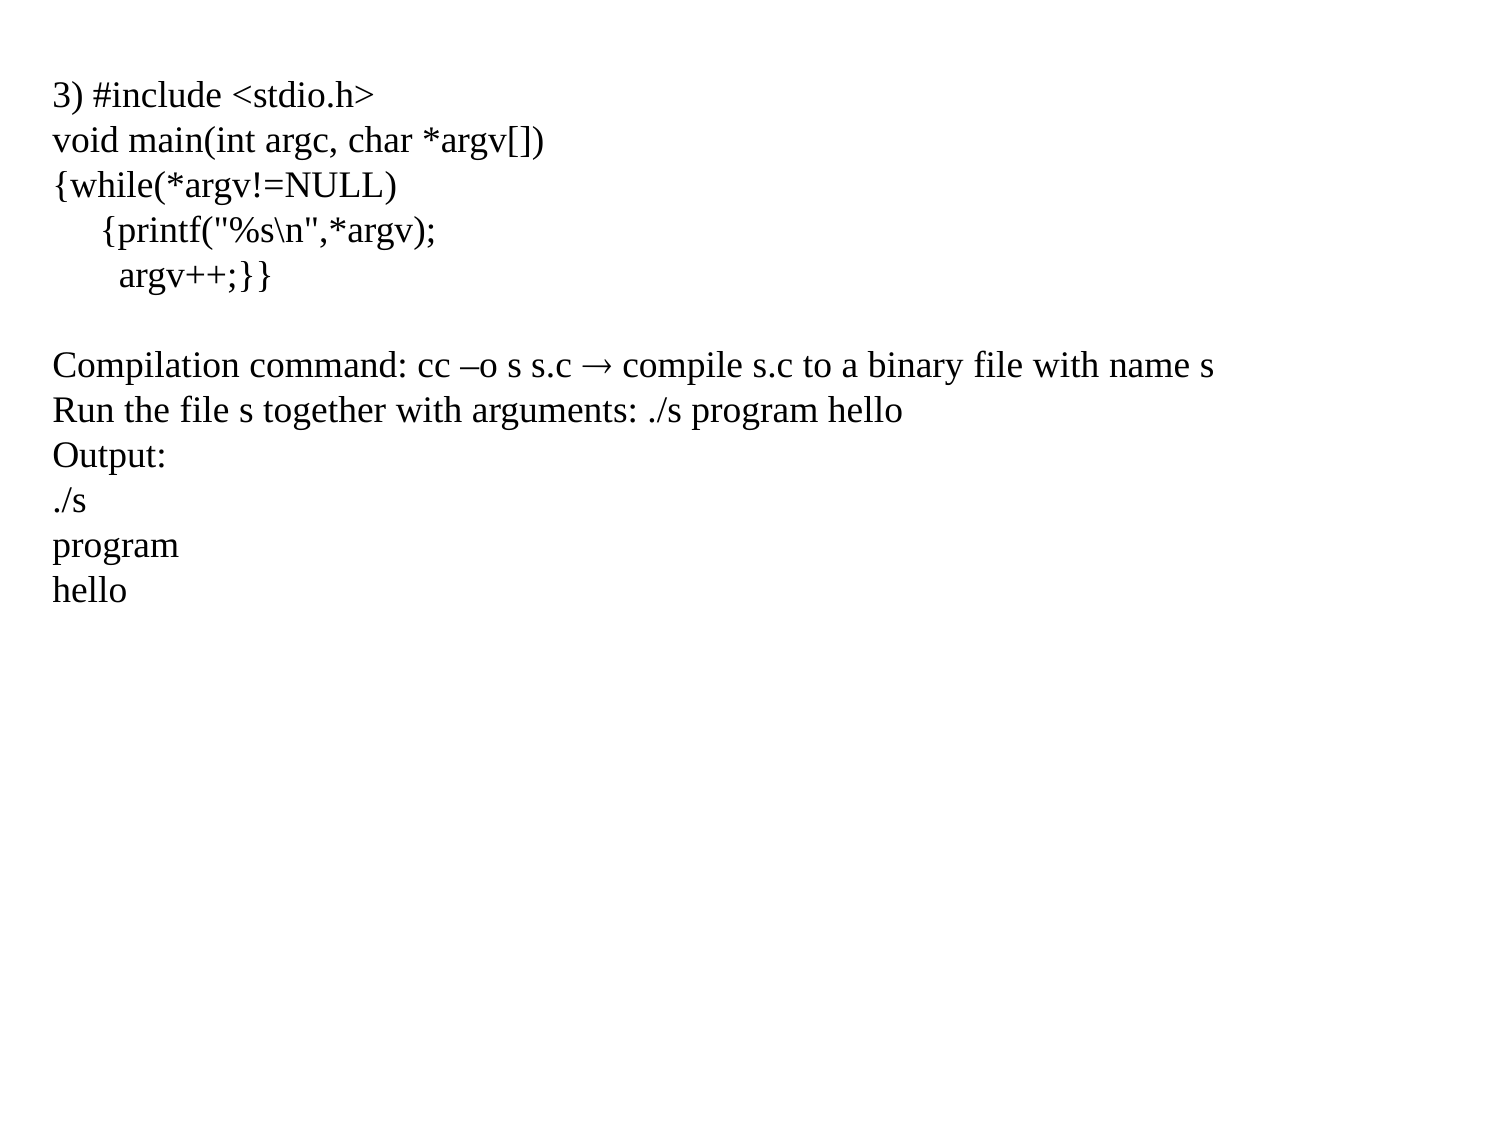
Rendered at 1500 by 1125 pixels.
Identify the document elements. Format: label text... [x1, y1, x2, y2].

text_box 3) #include <stdio.h> void main(int argc, char *argv[]) {while(*argv!=NULL) {printf("%s\n",*argv); argv++;}} Compilation command: cc –o s s.c  compile s.c to a binary file with name s Run the file s together with arguments: ./s program hello Output: ./s program hello [37, 62, 1438, 618]
